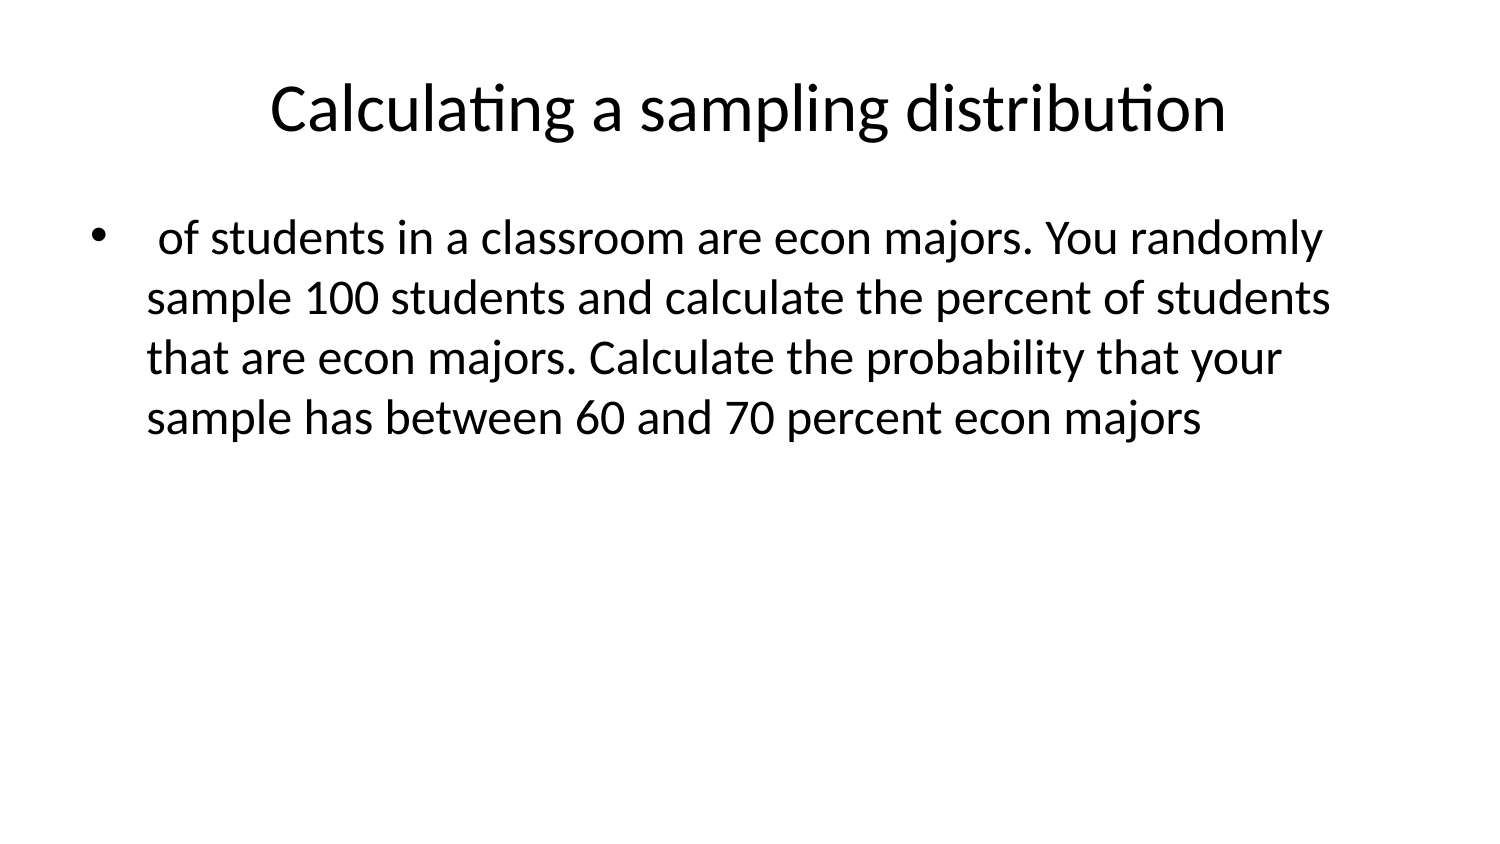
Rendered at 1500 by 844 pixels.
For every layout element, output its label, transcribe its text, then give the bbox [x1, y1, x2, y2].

title Calculating a sampling distribution [75, 33, 1425, 175]
